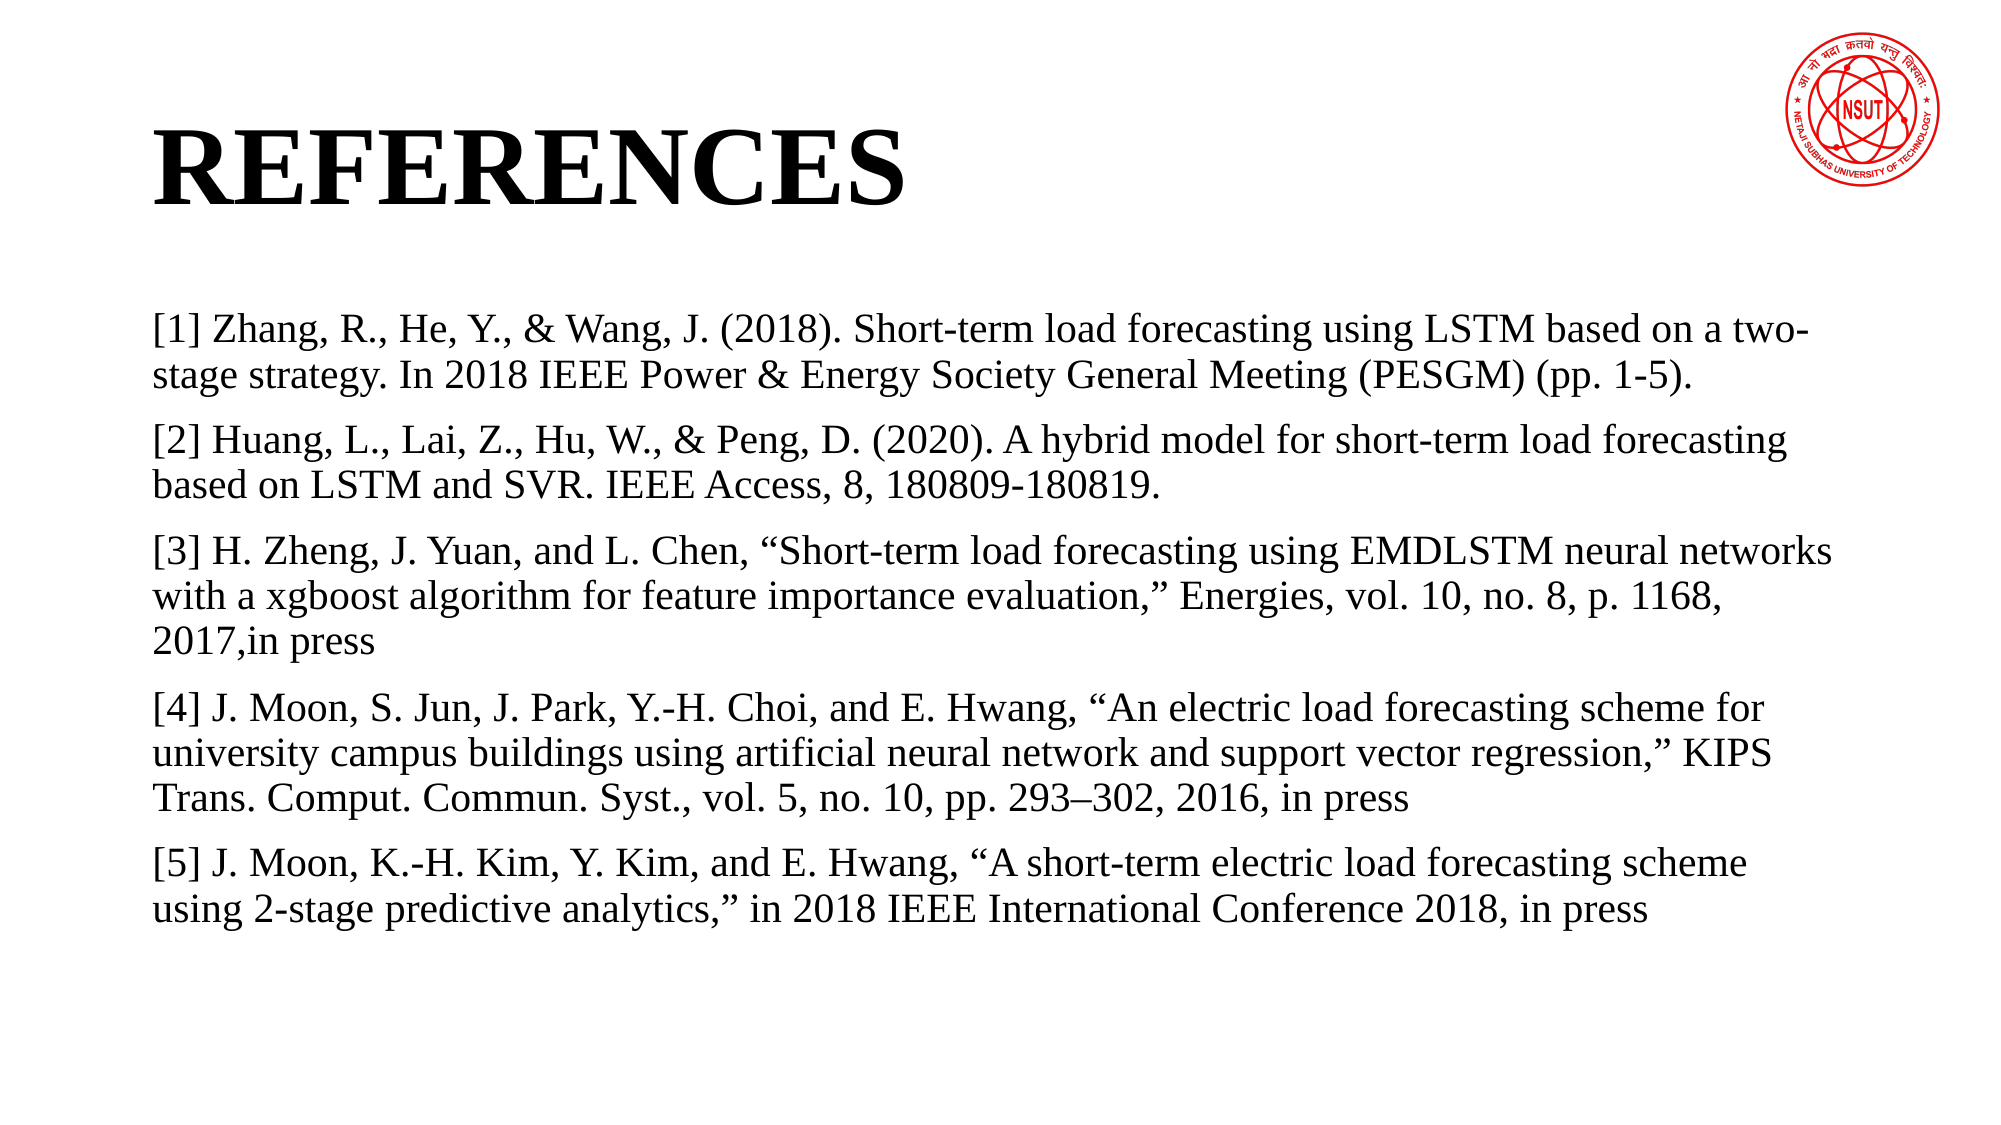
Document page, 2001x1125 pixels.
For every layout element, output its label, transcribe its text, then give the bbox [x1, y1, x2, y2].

list [1] Zhang, R., He, Y., & Wang, J. (2018). Short-term load forecasting using LSTM based on a two-stage strategy. In 2018 IEEE Power & Energy Society General Meeting (PESGM) (pp. 1-5). [2] Huang, L., Lai, Z., Hu, W., & Peng, D. (2020). A hybrid model for short-term load forecasting based on LSTM and SVR. IEEE Access, 8, 180809-180819. [3] H. Zheng, J. Yuan, and L. Chen, “Short-term load forecasting using EMDLSTM neural networks with a xgboost algorithm for feature importance evaluation,” Energies, vol. 10, no. 8, p. 1168, 2017,in press [4] J. Moon, S. Jun, J. Park, Y.-H. Choi, and E. Hwang, “An electric load forecasting scheme for university campus buildings using artificial neural network and support vector regression,” KIPS Trans. Comput. Commun. Syst., vol. 5, no. 10, pp. 293–302, 2016, in press [5] J. Moon, K.-H. Kim, Y. Kim, and E. Hwang, “A short-term electric load forecasting scheme using 2-stage predictive analytics,” in 2018 IEEE International Conference 2018, in press [137, 299, 1863, 1066]
title REFERENCES [137, 59, 1863, 278]
picture [1783, 30, 1942, 189]
